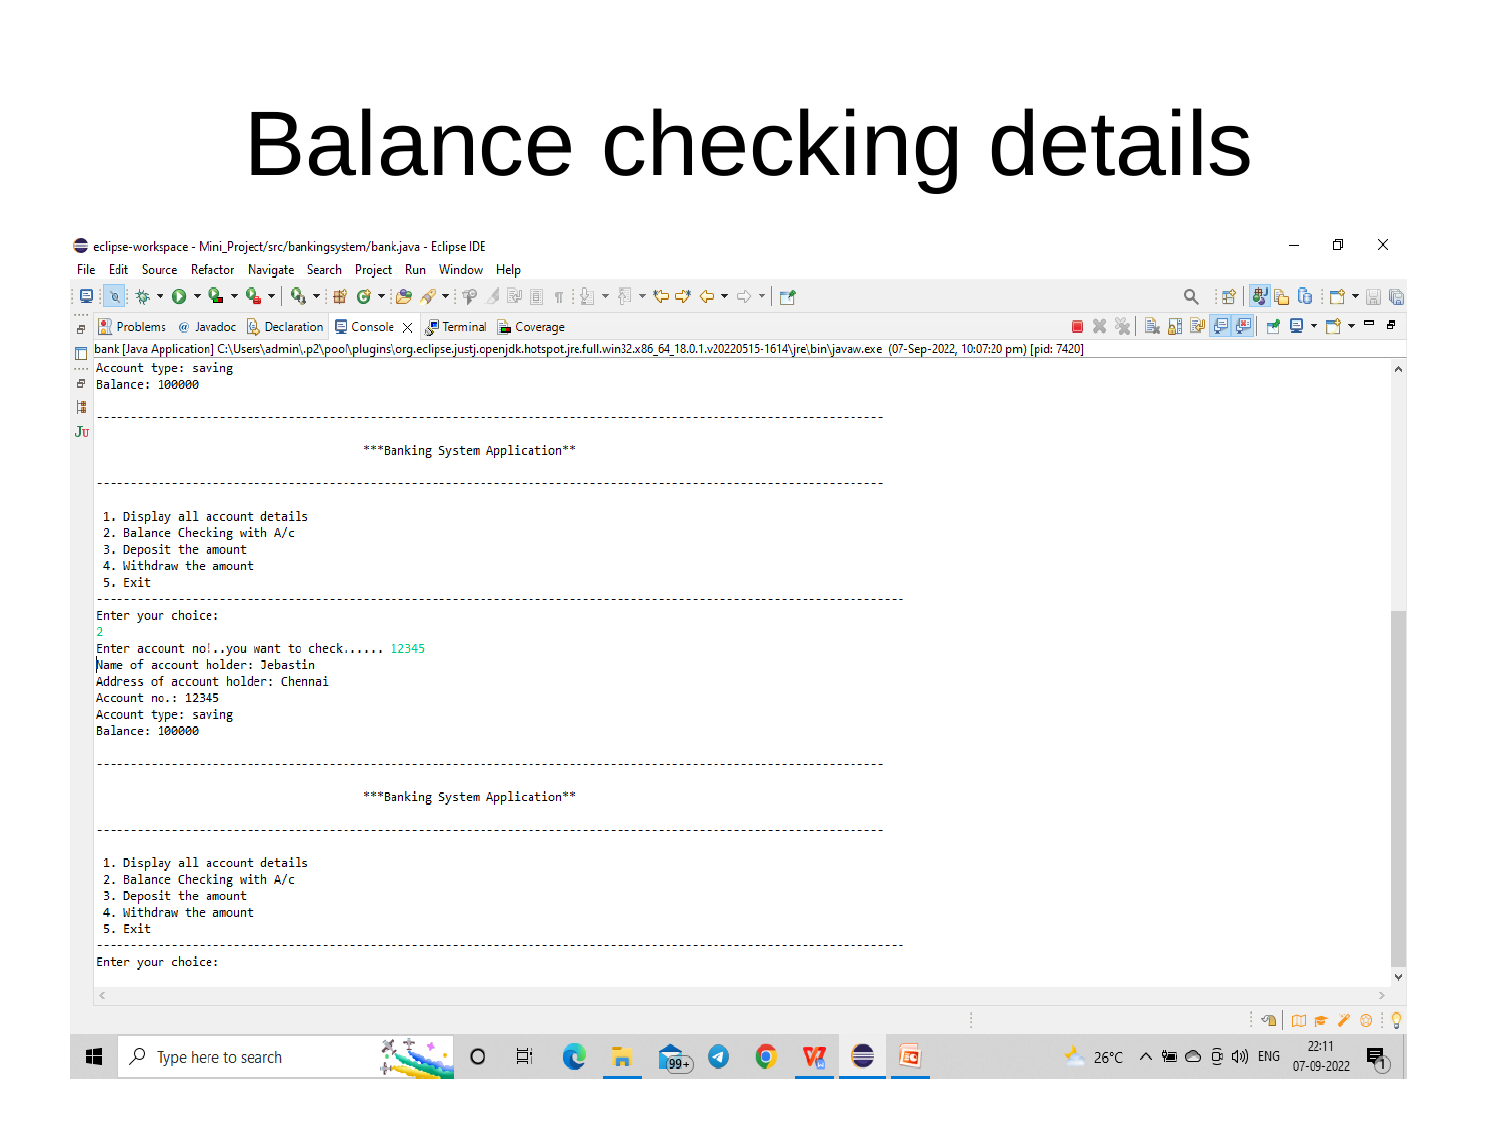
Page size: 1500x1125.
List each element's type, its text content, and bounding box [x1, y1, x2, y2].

title Balance checking details [75, 45, 1425, 233]
picture [70, 234, 1407, 1079]
